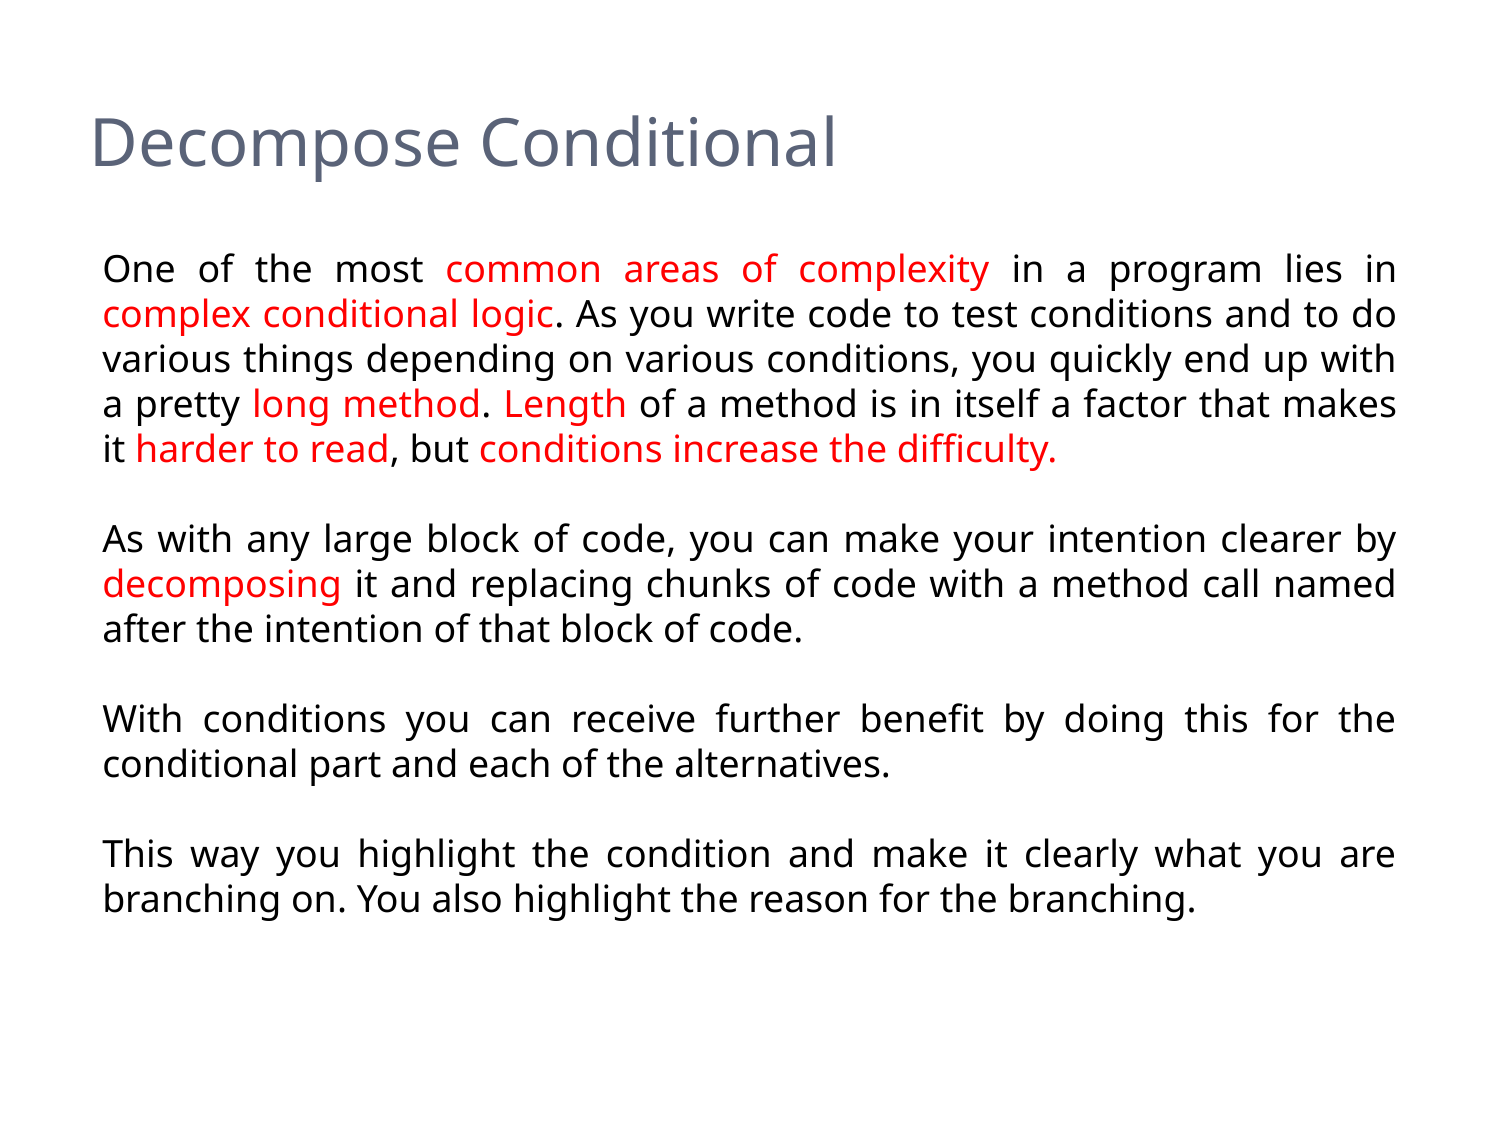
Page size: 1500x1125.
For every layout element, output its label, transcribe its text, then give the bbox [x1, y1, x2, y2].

title Decompose Conditional [75, 24, 1425, 188]
text_box One of the most common areas of complexity in a program lies in complex conditional logic. As you write code to test conditions and to do various things depending on various conditions, you quickly end up with a pretty long method. Length of a method is in itself a factor that makes it harder to read, but conditions increase the difficulty. As with any large block of code, you can make your intention clearer by decomposing it and replacing chunks of code with a method call named after the intention of that block of code. With conditions you can receive further benefit by doing this for the conditional part and each of the alternatives. This way you highlight the condition and make it clearly what you are branching on. You also highlight the reason for the branching. [87, 237, 1413, 928]
